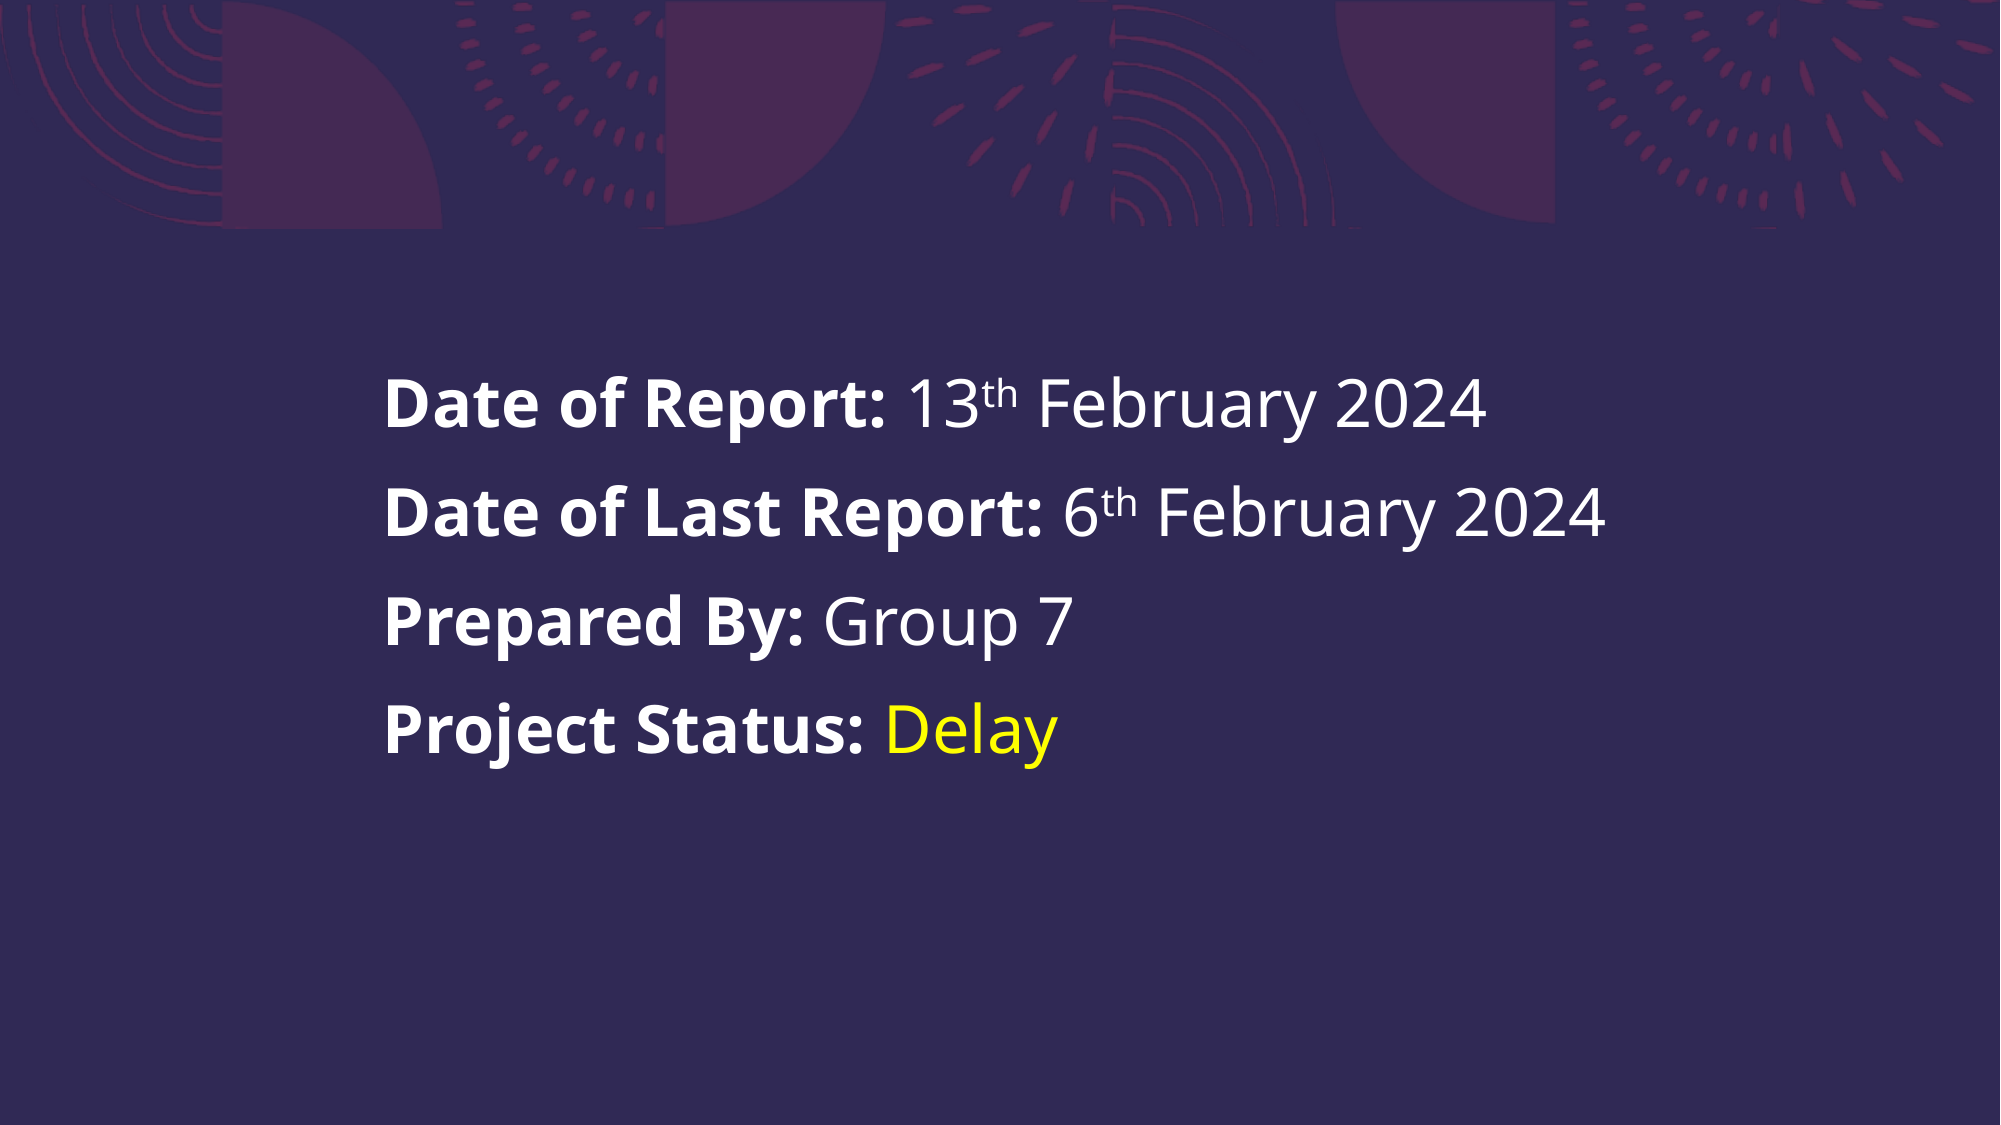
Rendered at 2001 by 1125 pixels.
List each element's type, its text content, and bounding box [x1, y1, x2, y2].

subtitle Date of Report: 13th February 2024 Date of Last Report: 6th February 2024 Prepared By: Group 7 Project Status: Delay [367, 345, 1633, 780]
